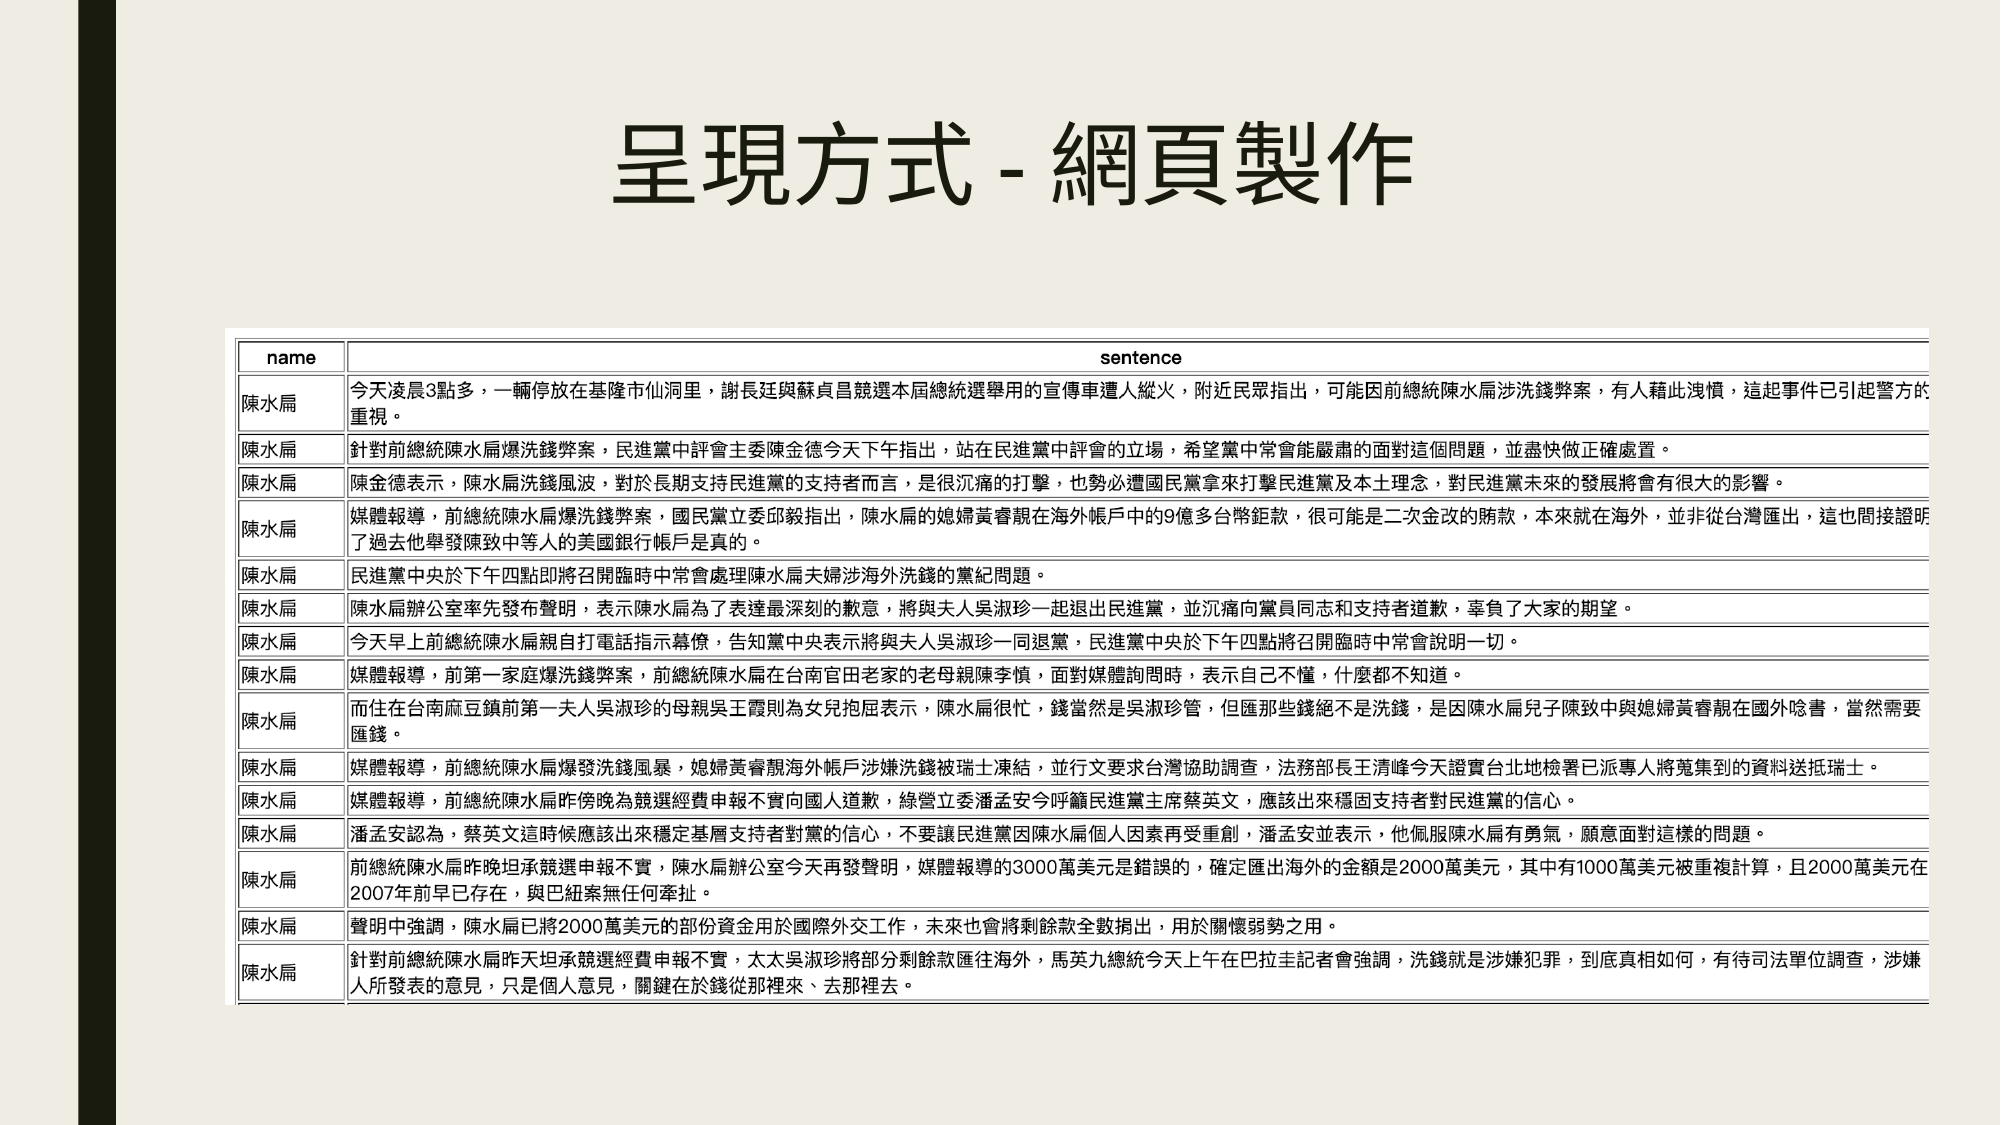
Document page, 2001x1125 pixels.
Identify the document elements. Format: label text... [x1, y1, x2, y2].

title 呈現方式-網頁製作 [225, 112, 1800, 328]
picture [224, 328, 1930, 1005]
